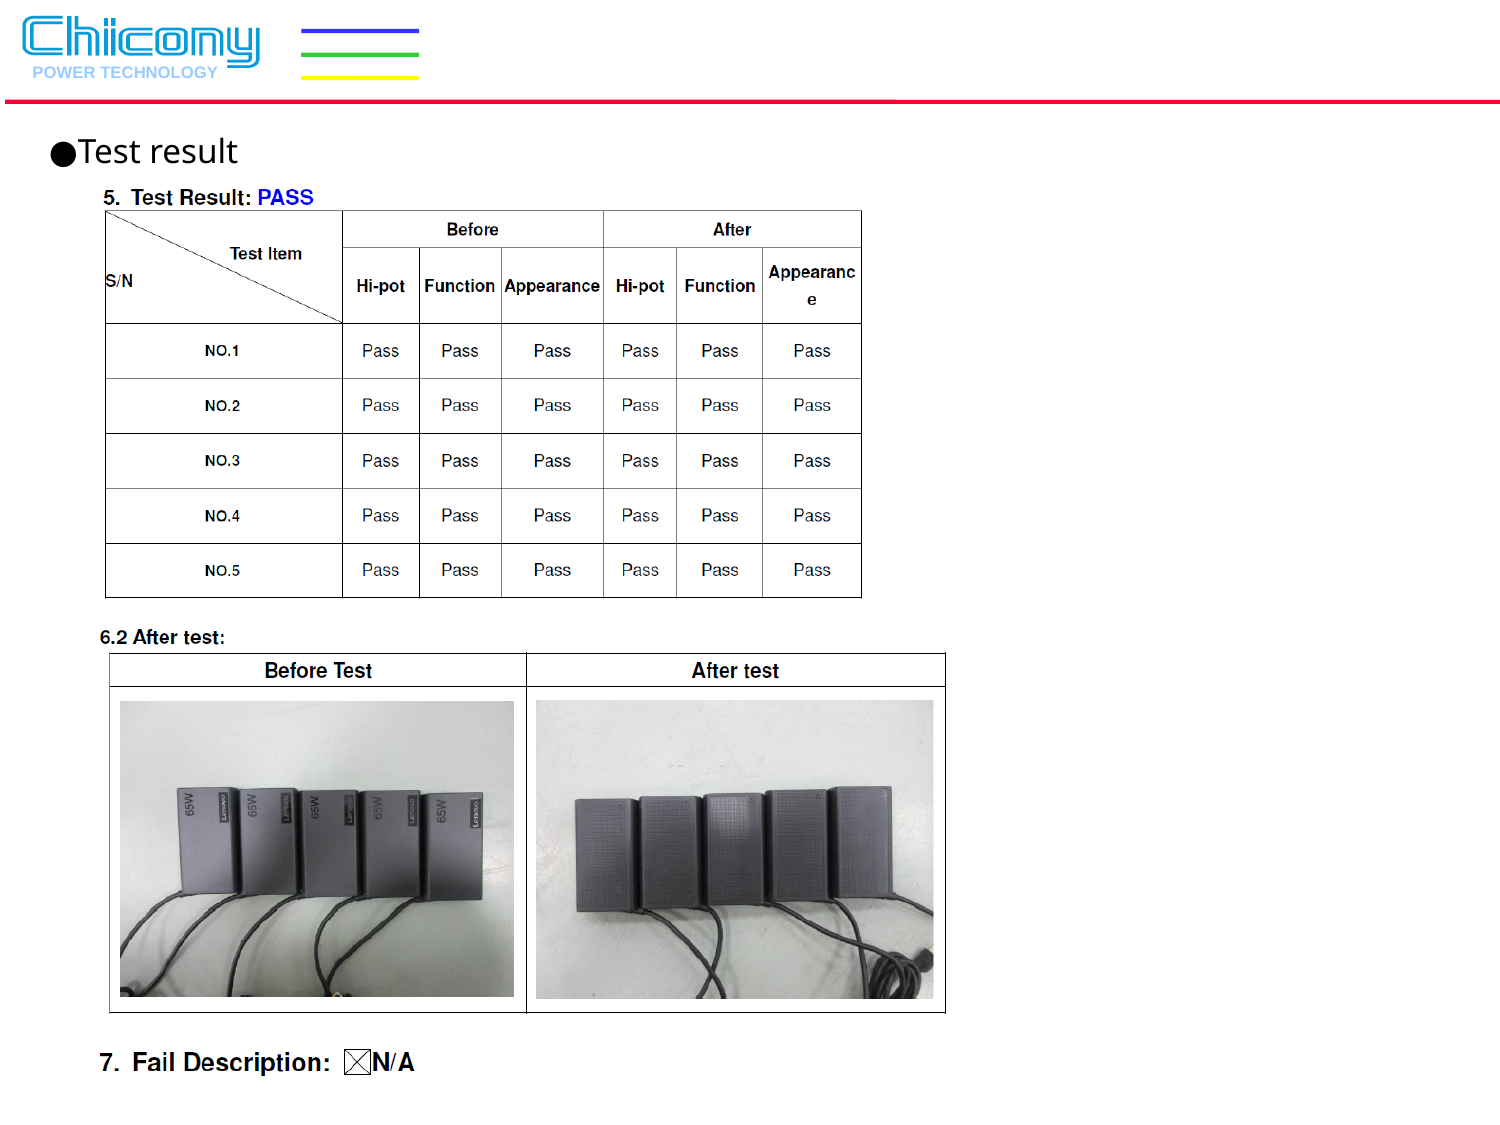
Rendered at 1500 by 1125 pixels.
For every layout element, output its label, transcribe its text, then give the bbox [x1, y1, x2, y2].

text_box ●Test result [34, 123, 937, 178]
picture [17, 11, 266, 71]
picture [83, 178, 872, 607]
picture [71, 622, 1008, 1090]
